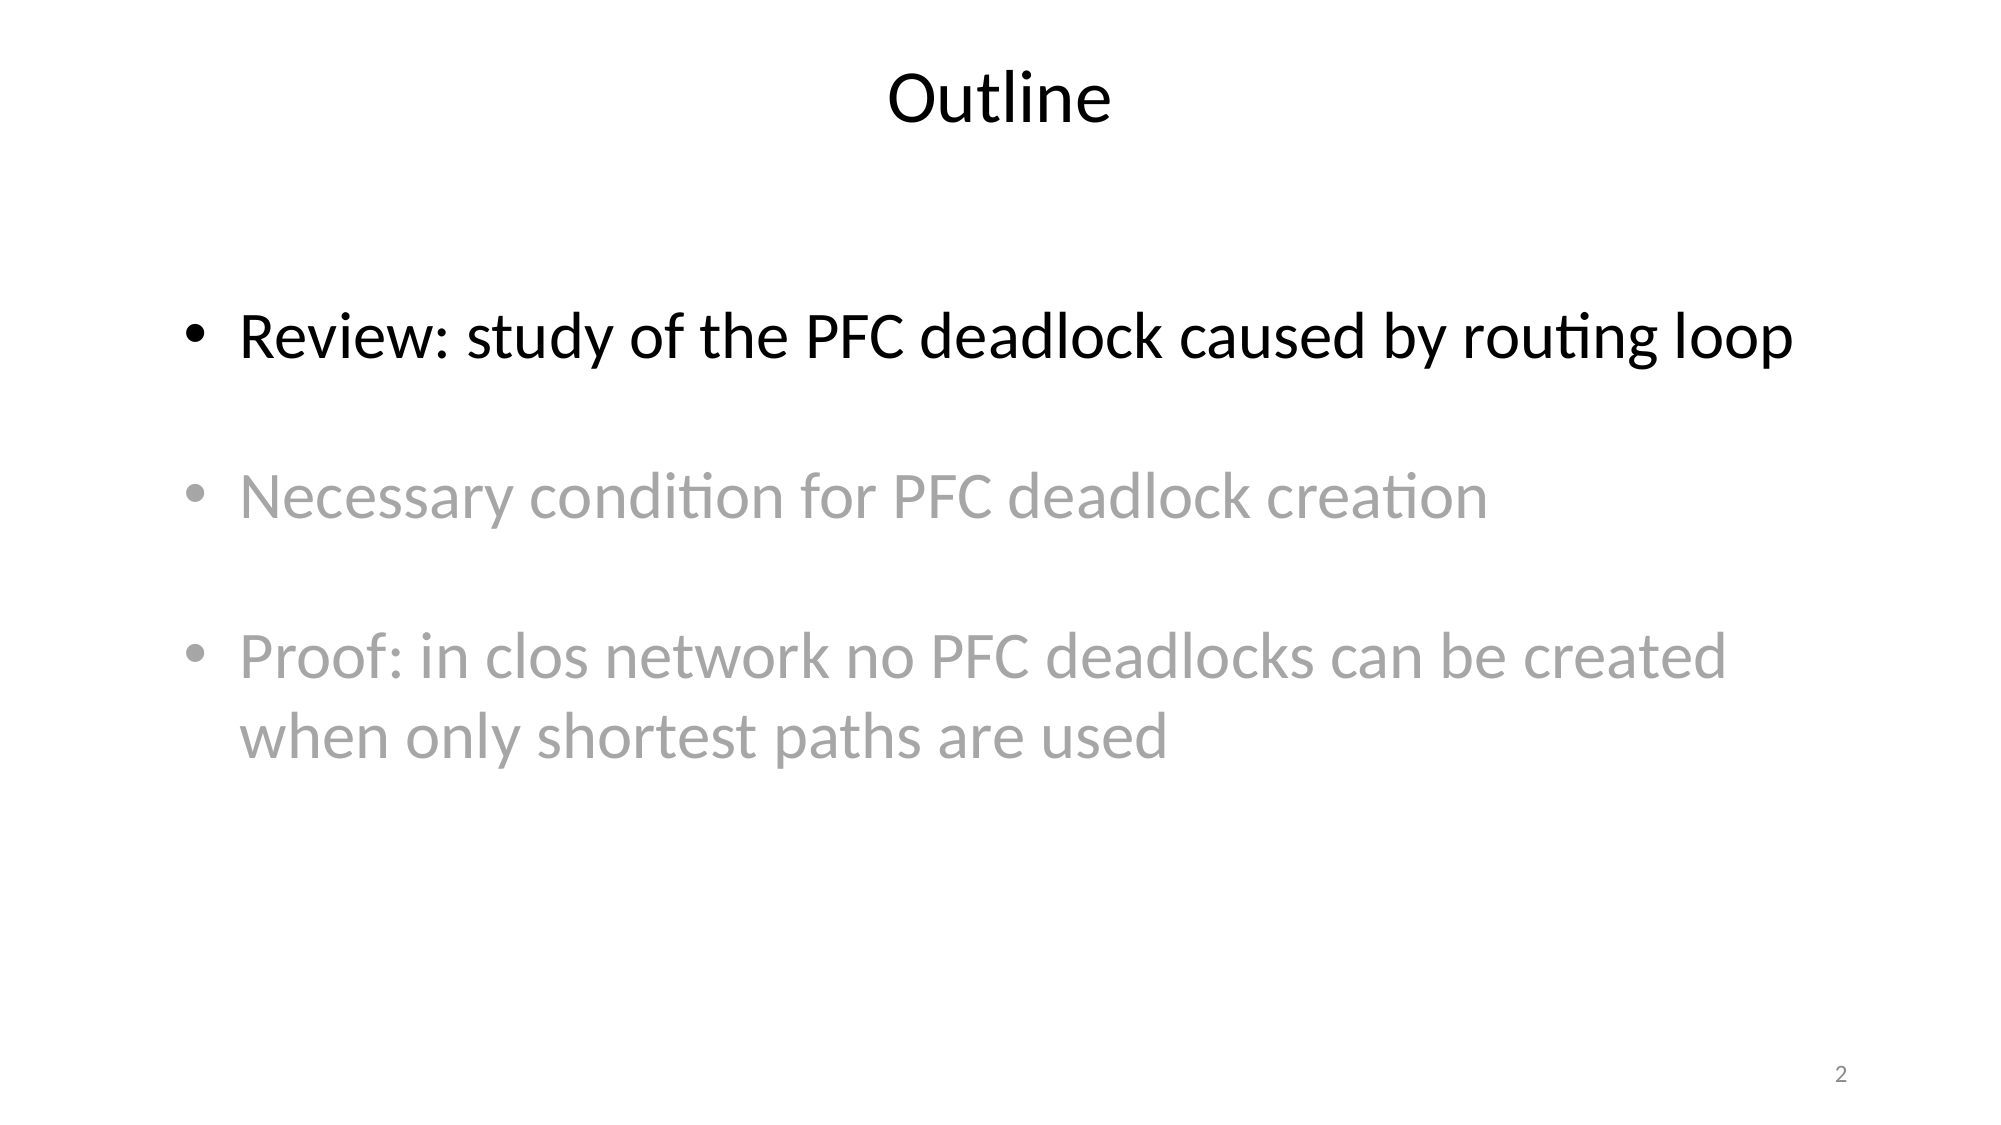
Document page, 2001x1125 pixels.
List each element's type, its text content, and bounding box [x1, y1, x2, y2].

slide_number 2 [1412, 1042, 1863, 1103]
text_box Review: study of the PFC deadlock caused by routing loop Necessary condition for PFC deadlock creation Proof: in clos network no PFC deadlocks can be created when only shortest paths are used [168, 284, 1832, 780]
text_box Outline [257, 39, 1743, 145]
